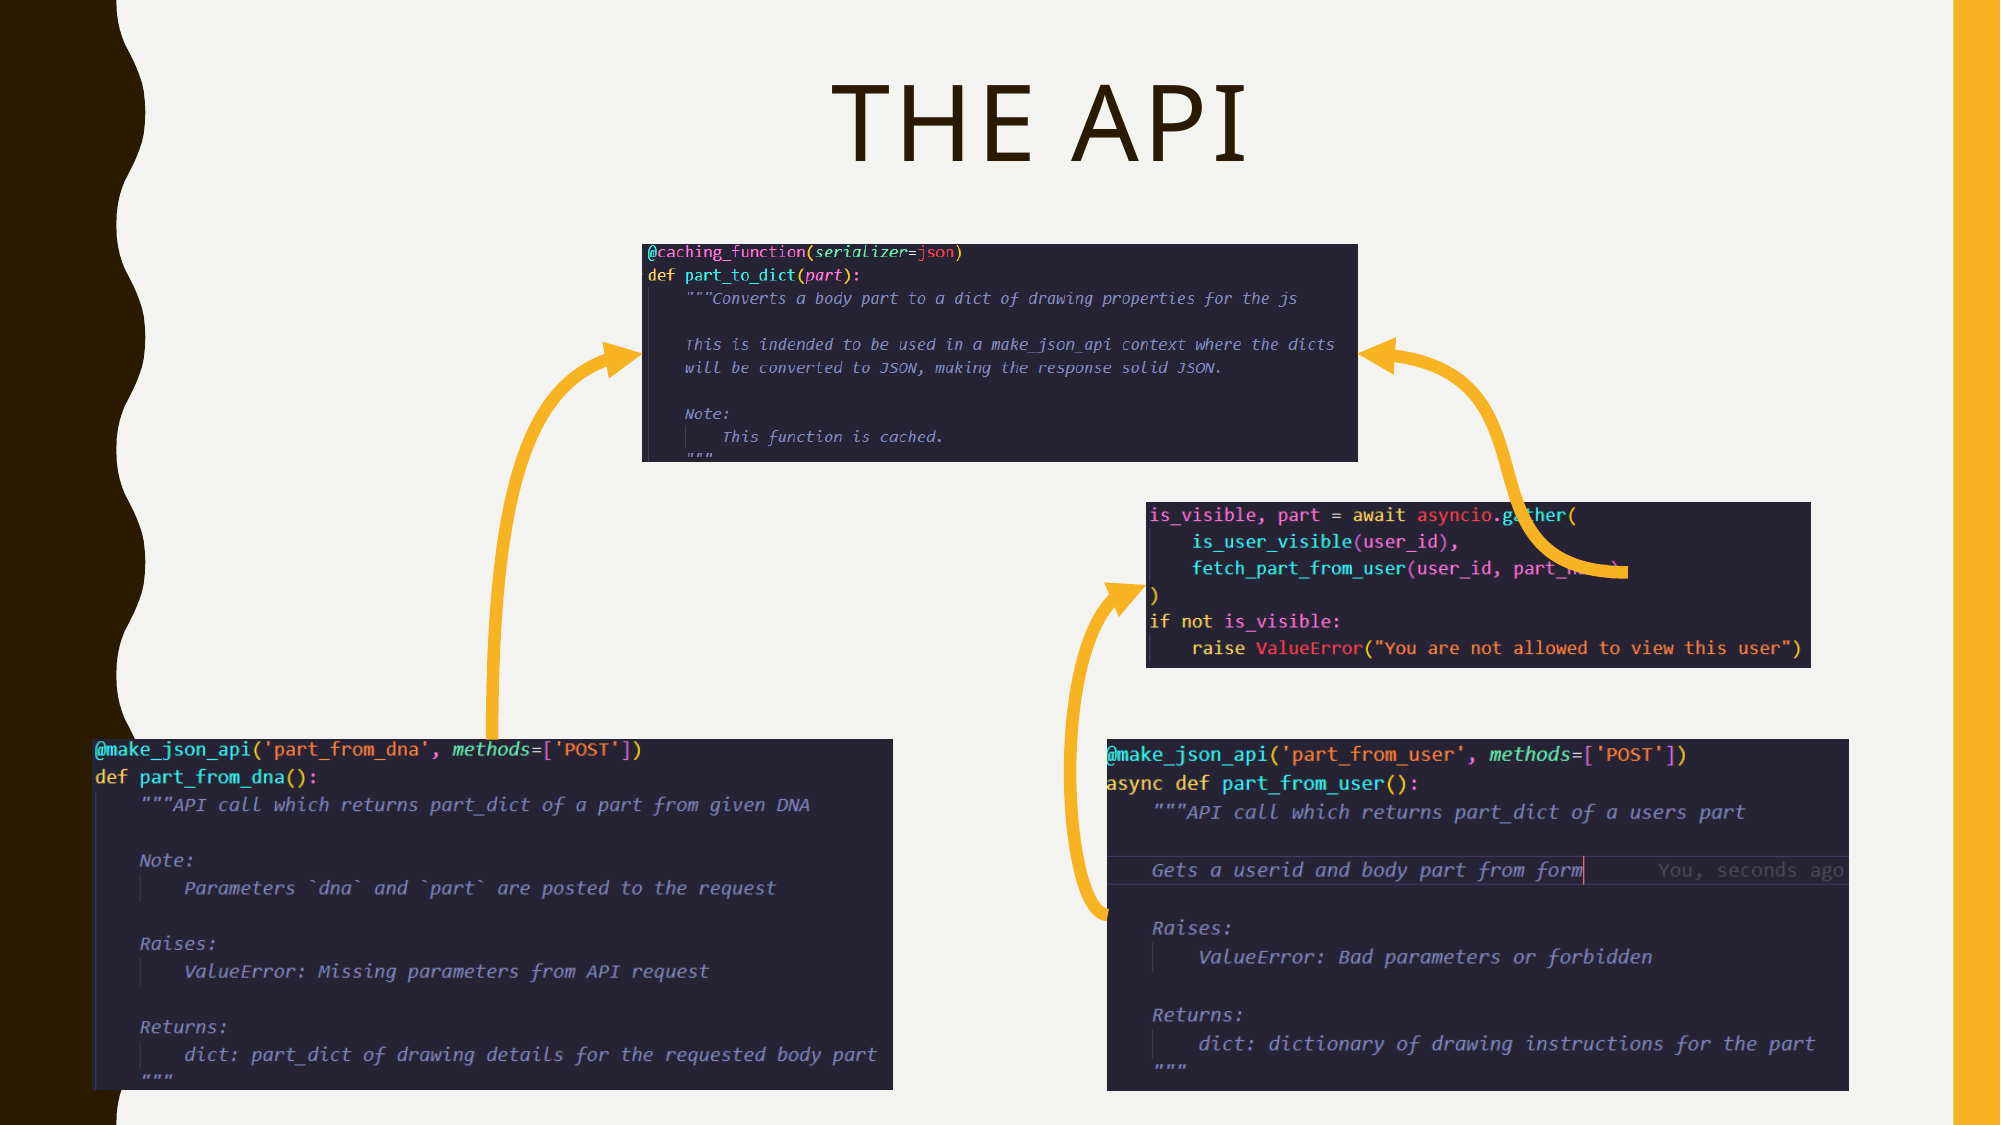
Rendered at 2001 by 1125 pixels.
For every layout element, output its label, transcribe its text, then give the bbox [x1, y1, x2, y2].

picture [1145, 502, 1811, 668]
picture [642, 244, 1358, 463]
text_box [1357, 353, 1628, 573]
picture [1107, 739, 1849, 1091]
picture [91, 739, 893, 1090]
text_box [1107, 585, 1147, 916]
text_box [374, 471, 761, 622]
title the api [205, 62, 1875, 308]
